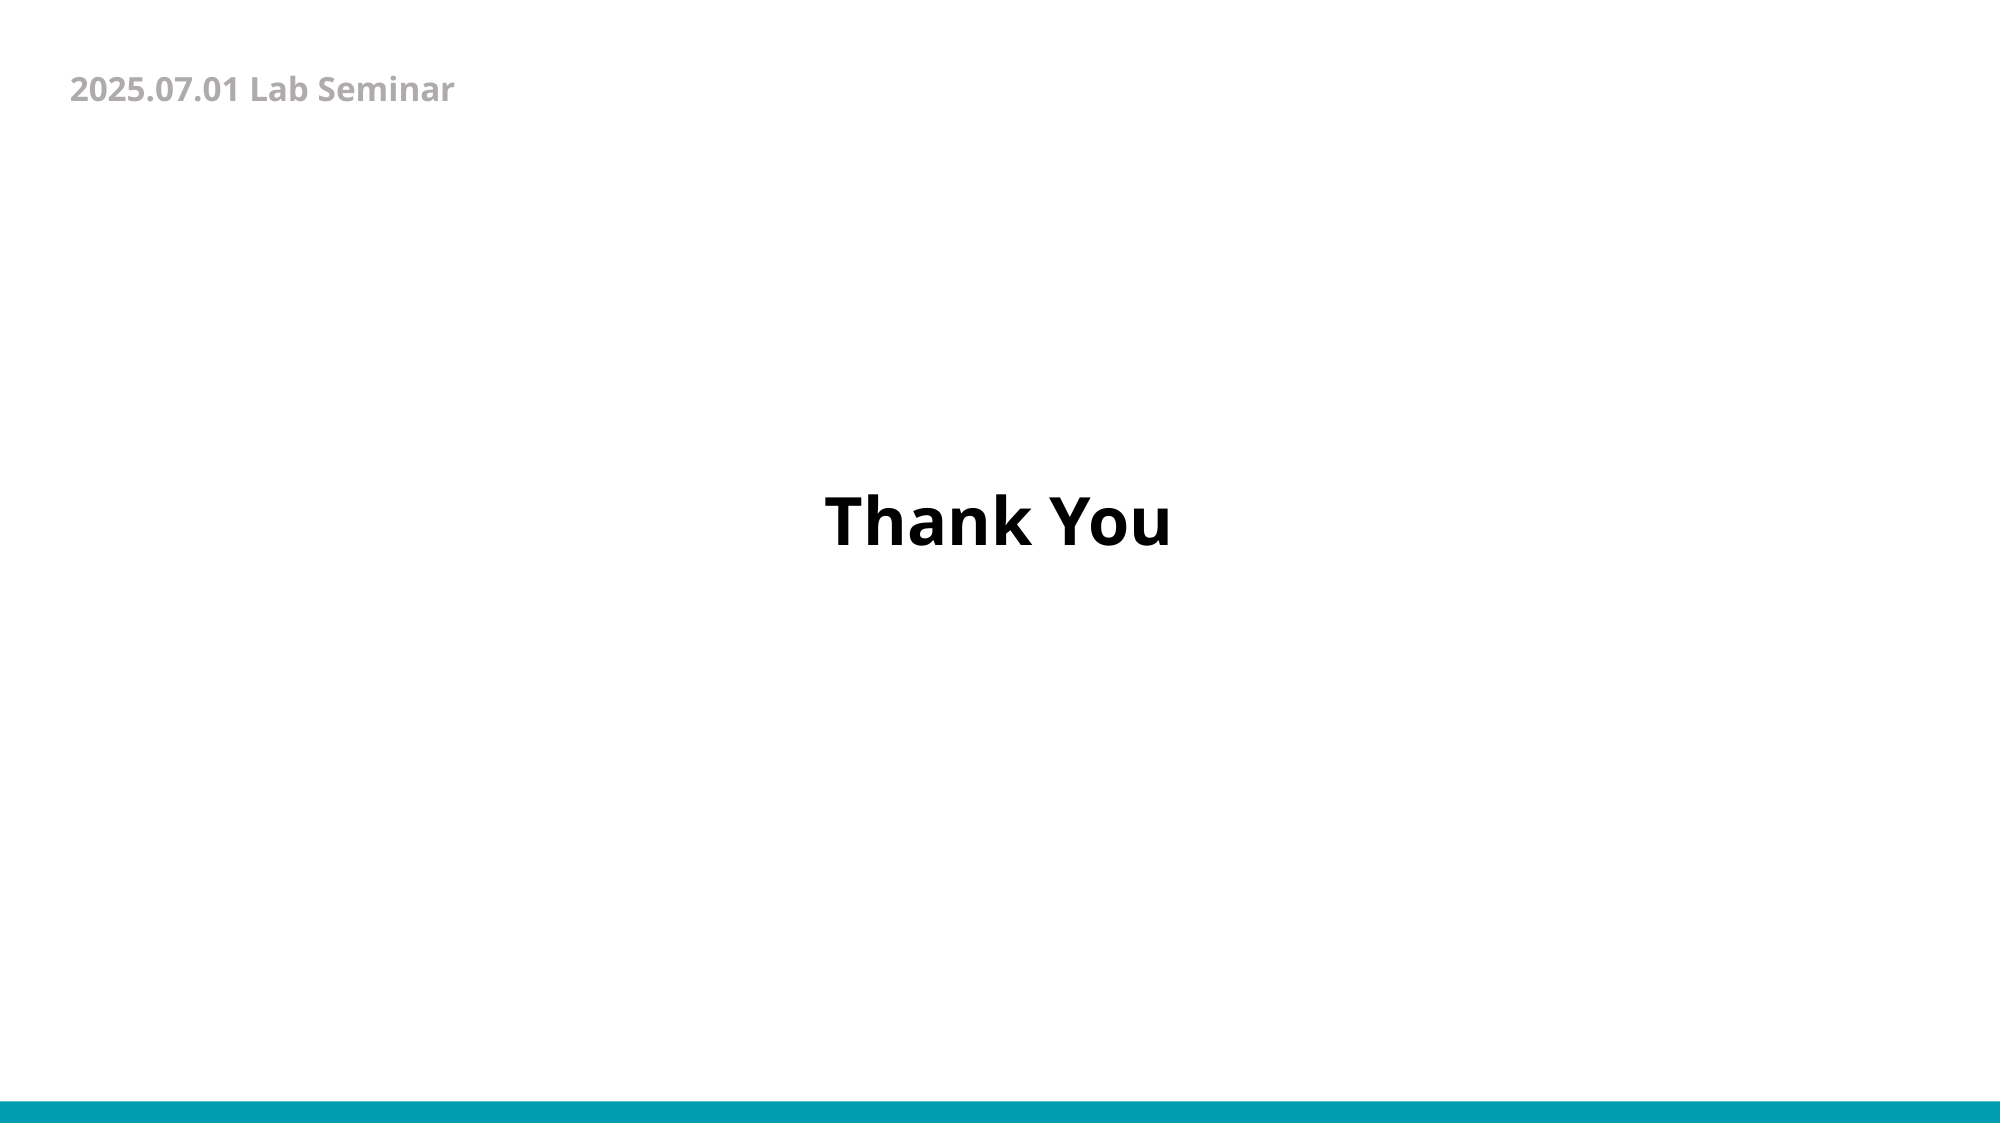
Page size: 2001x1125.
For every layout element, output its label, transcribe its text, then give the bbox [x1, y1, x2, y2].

text_box [0, 1100, 2000, 1124]
text_box 2025.07.01 Lab Seminar [54, 61, 755, 116]
title Thank You [24, 174, 1973, 566]
